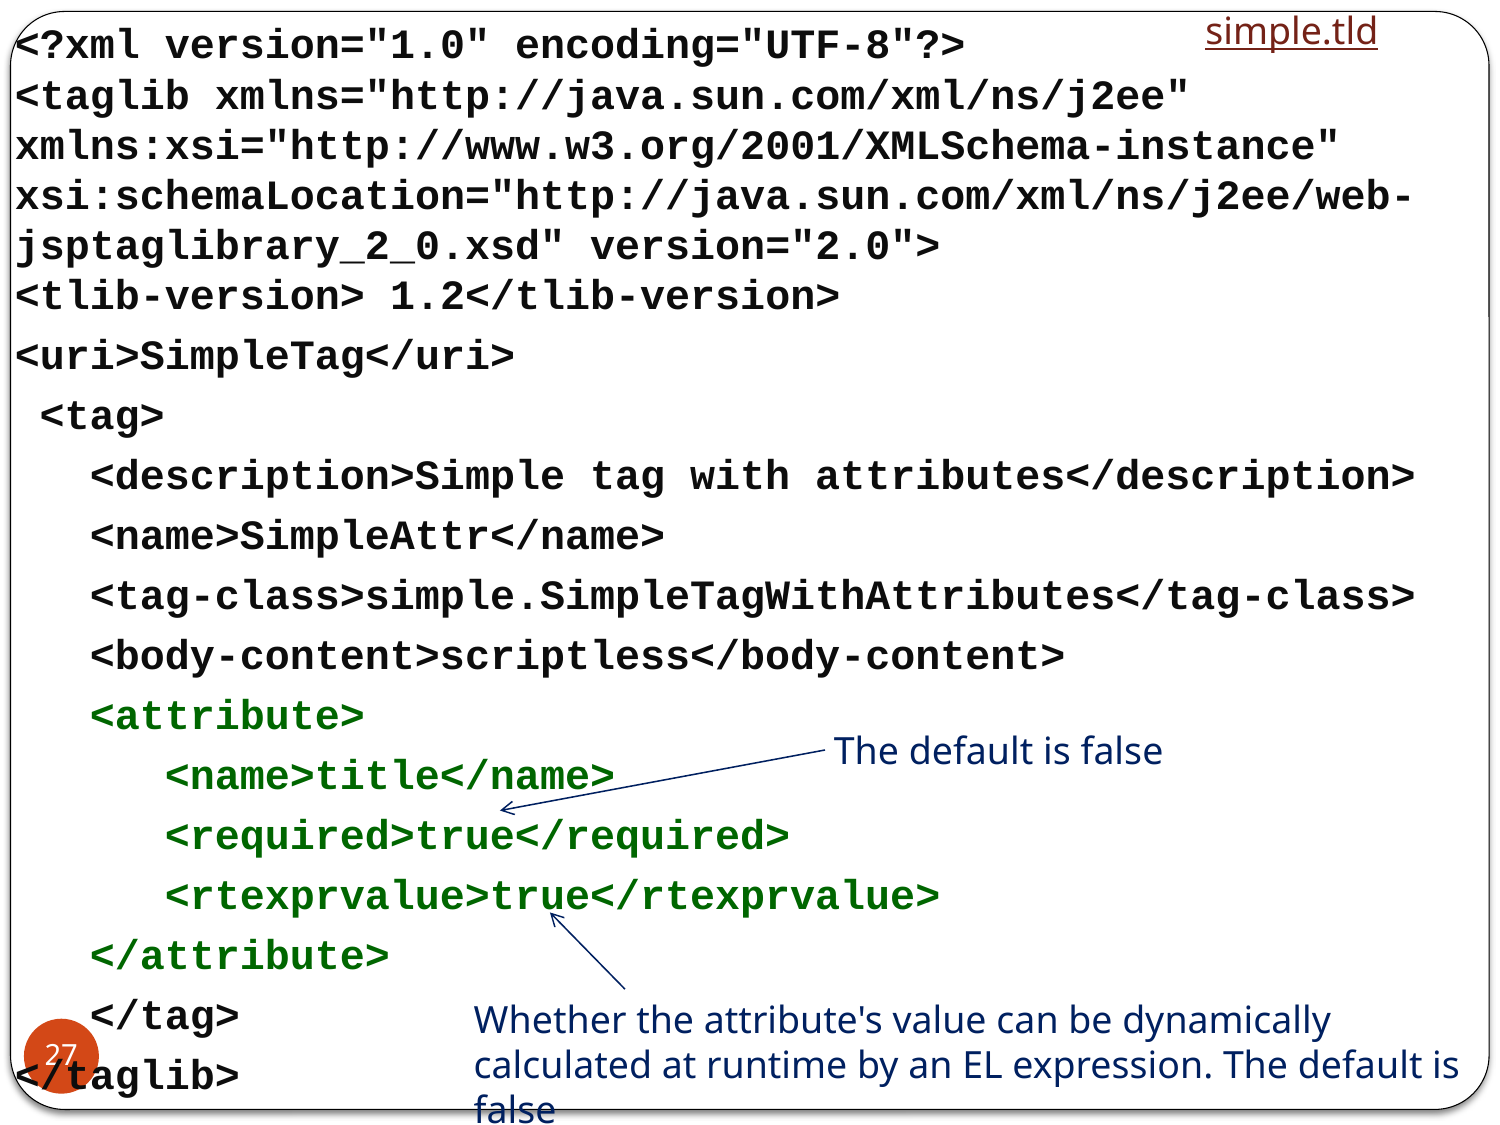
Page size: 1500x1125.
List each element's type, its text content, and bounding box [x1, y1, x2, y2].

text_box simple.tld [1190, 0, 1421, 60]
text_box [549, 912, 626, 990]
text_box The default is false [819, 719, 1179, 780]
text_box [499, 749, 826, 811]
text_box Whether the attribute's value can be dynamically calculated at runtime by an EL expression. The default is false [458, 989, 1497, 1125]
text_box <?xml version="1.0" encoding="UTF-8"?> <taglib xmlns="http://java.sun.com/xml/ns/j2ee" xmlns:xsi="http://www.w3.org/2001/XMLSchema-instance" xsi:schemaLocation="http://java.sun.com/xml/ns/j2ee/web-jsptaglibrary_2_0.xsd" version="2.0"> <tlib-version> 1.2</tlib-version> <uri>SimpleTag</uri> <tag> <description>Simple tag with attributes</description> <name>SimpleAttr</name> <tag-class>simple.SimpleTagWithAttributes</tag-class> <body-content>scriptless</body-content> <attribute> <name>title</name> <required>true</required> <rtexprvalue>true</rtexprvalue> </attribute> </tag> </taglib> [0, 0, 1500, 1105]
